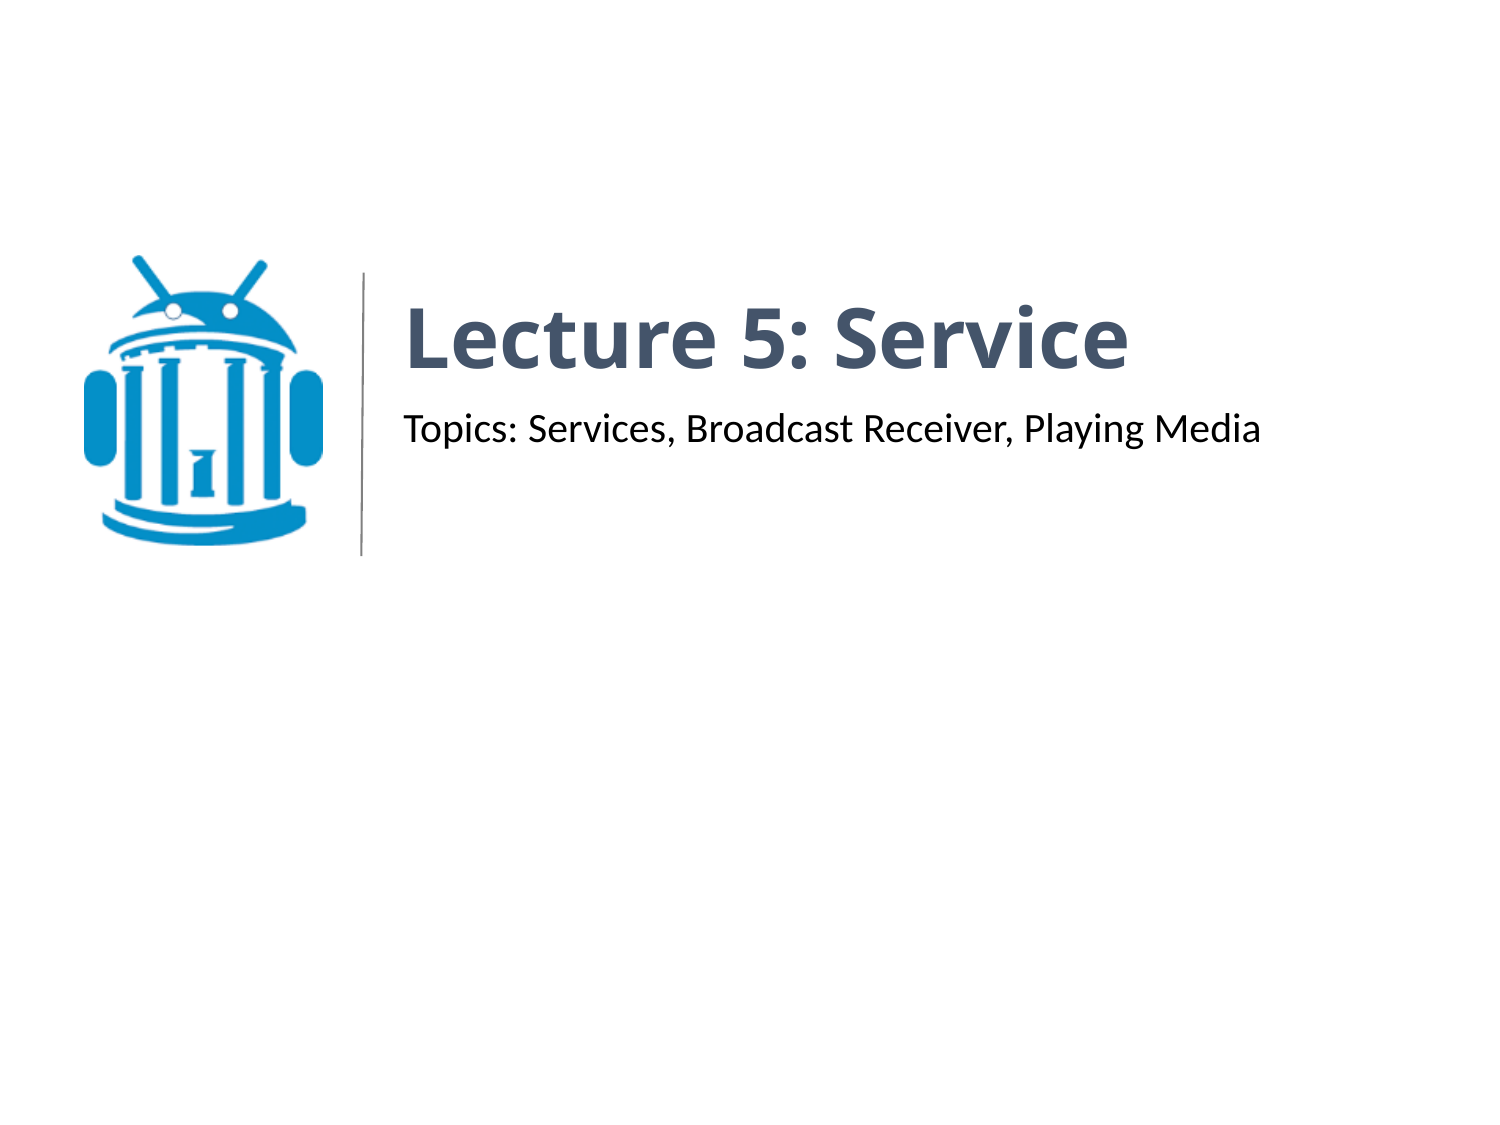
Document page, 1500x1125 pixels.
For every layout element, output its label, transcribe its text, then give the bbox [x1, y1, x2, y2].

text_box Topics: Services, Broadcast Receiver, Playing Media [388, 393, 1332, 458]
picture [84, 255, 323, 557]
title Lecture 5: Service [388, 277, 1383, 394]
